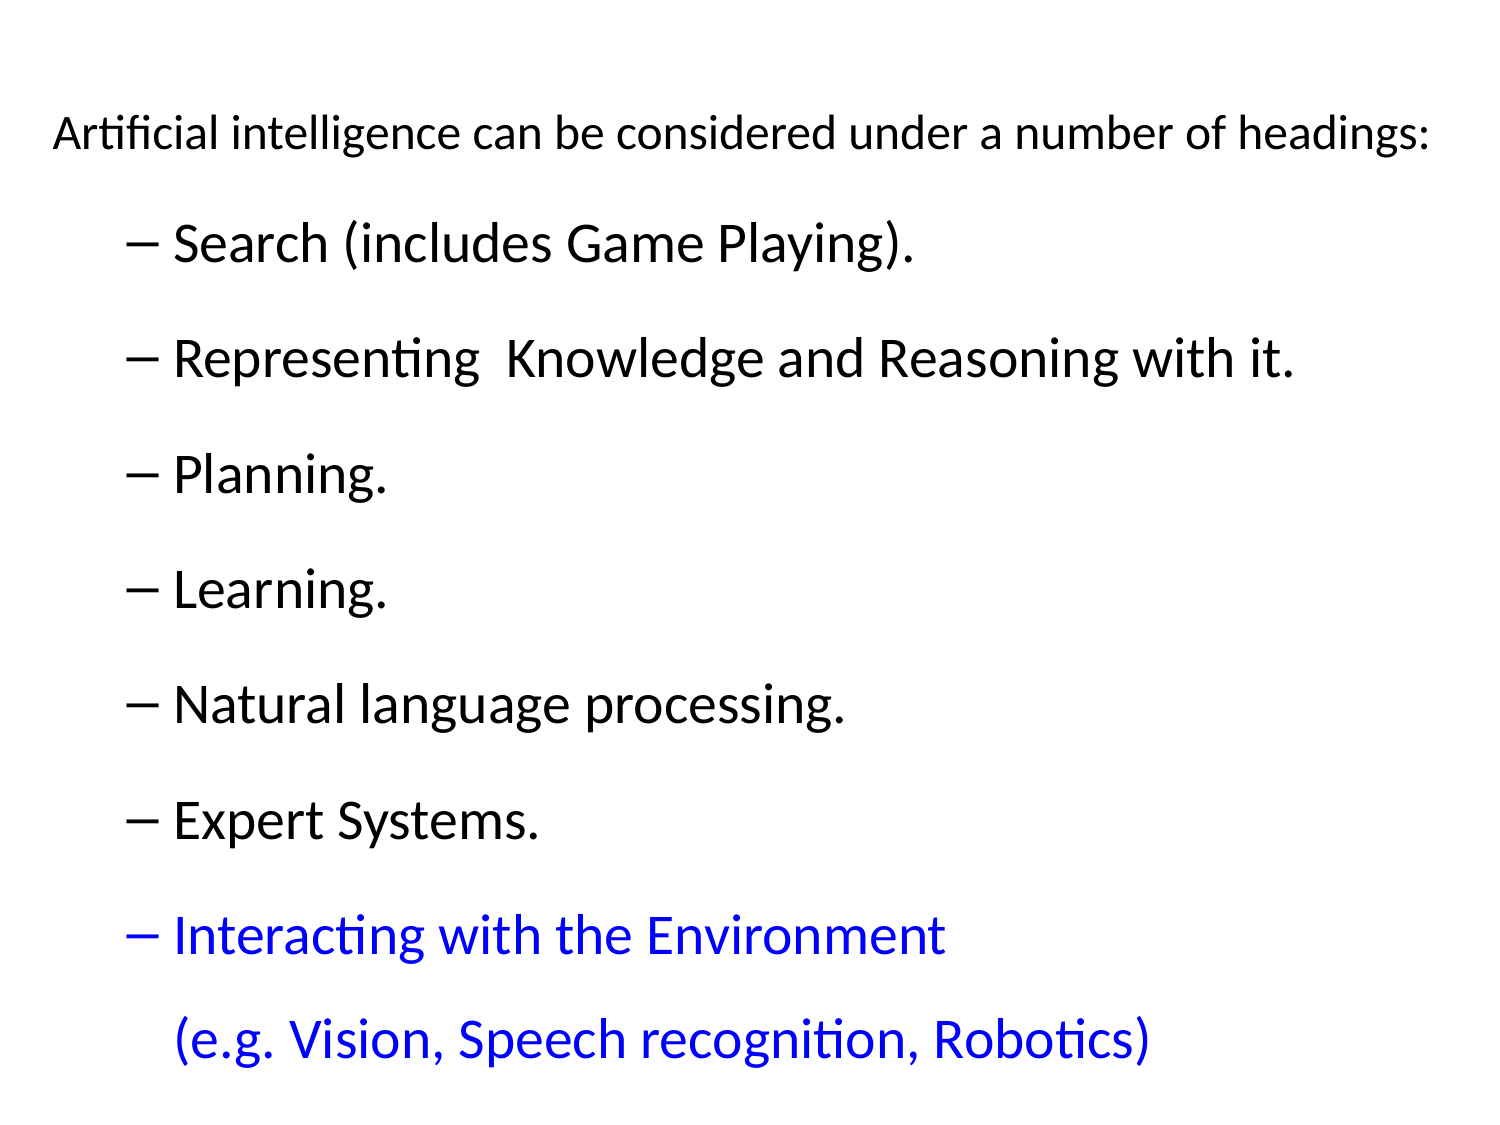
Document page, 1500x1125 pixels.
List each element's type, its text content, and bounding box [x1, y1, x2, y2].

list Artificial intelligence can be considered under a number of headings: Search (includes Game Playing). Representing Knowledge and Reasoning with it. Planning. Learning. Natural language processing. Expert Systems. Interacting with the Environment (e.g. Vision, Speech recognition, Robotics) [37, 62, 1463, 1088]
